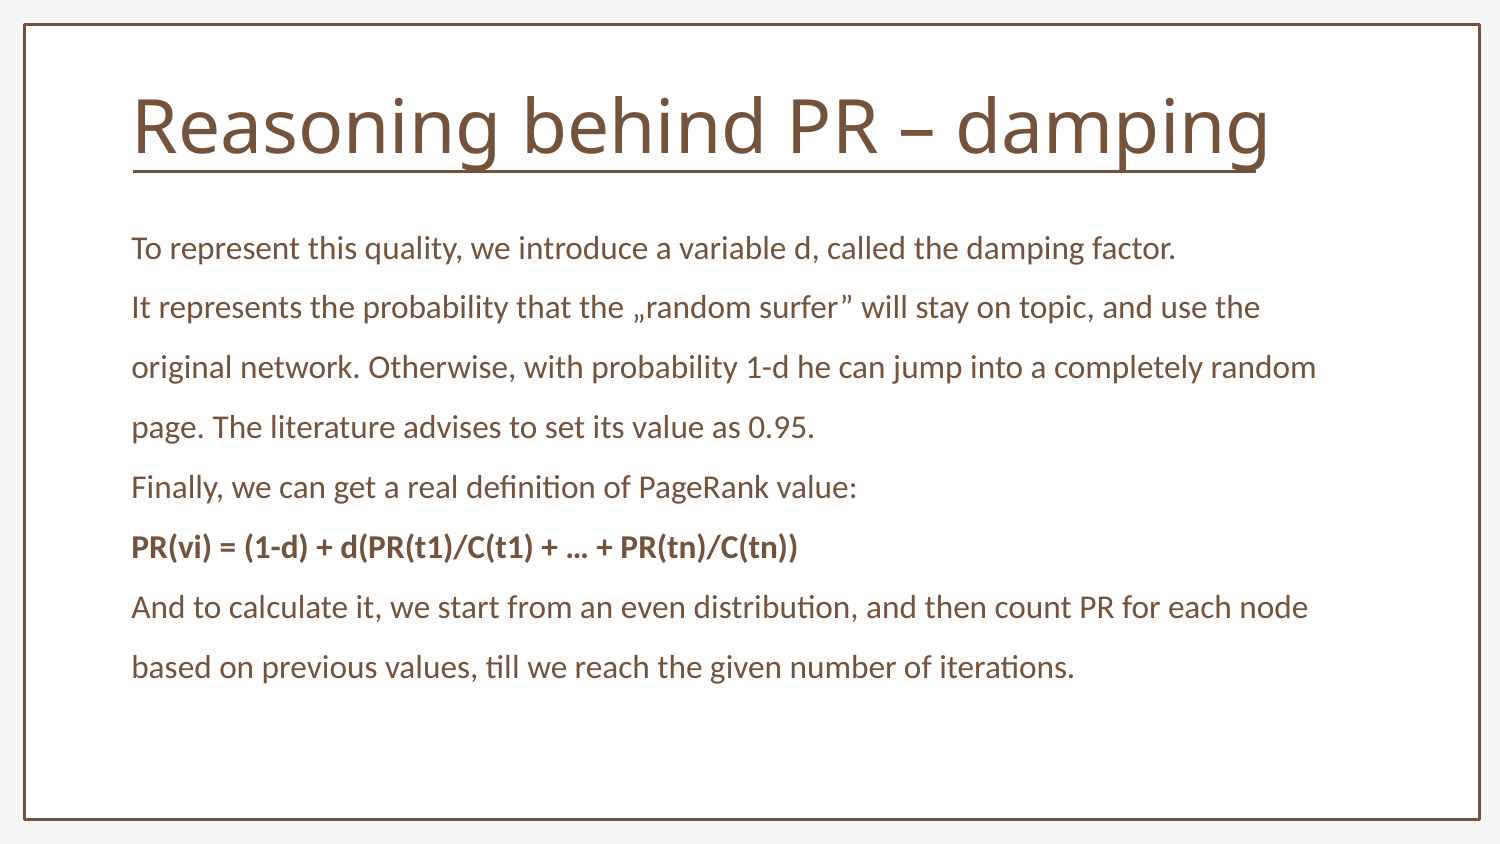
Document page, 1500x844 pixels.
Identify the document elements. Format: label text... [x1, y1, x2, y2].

text_box Reasoning behind PR – damping [116, 63, 1339, 191]
text_box To represent this quality, we introduce a variable d, called the damping factor. It represents the probability that the „random surfer” will stay on topic, and use the original network. Otherwise, with probability 1-d he can jump into a completely random page. The literature advises to set its value as 0.95. Finally, we can get a real definition of PageRank value: PR(vi) = (1-d) + d(PR(t1)/C(t1) + … + PR(tn)/C(tn)) And to calculate it, we start from an even distribution, and then count PR for each node based on previous values, till we reach the given number of iterations. [116, 191, 1339, 781]
